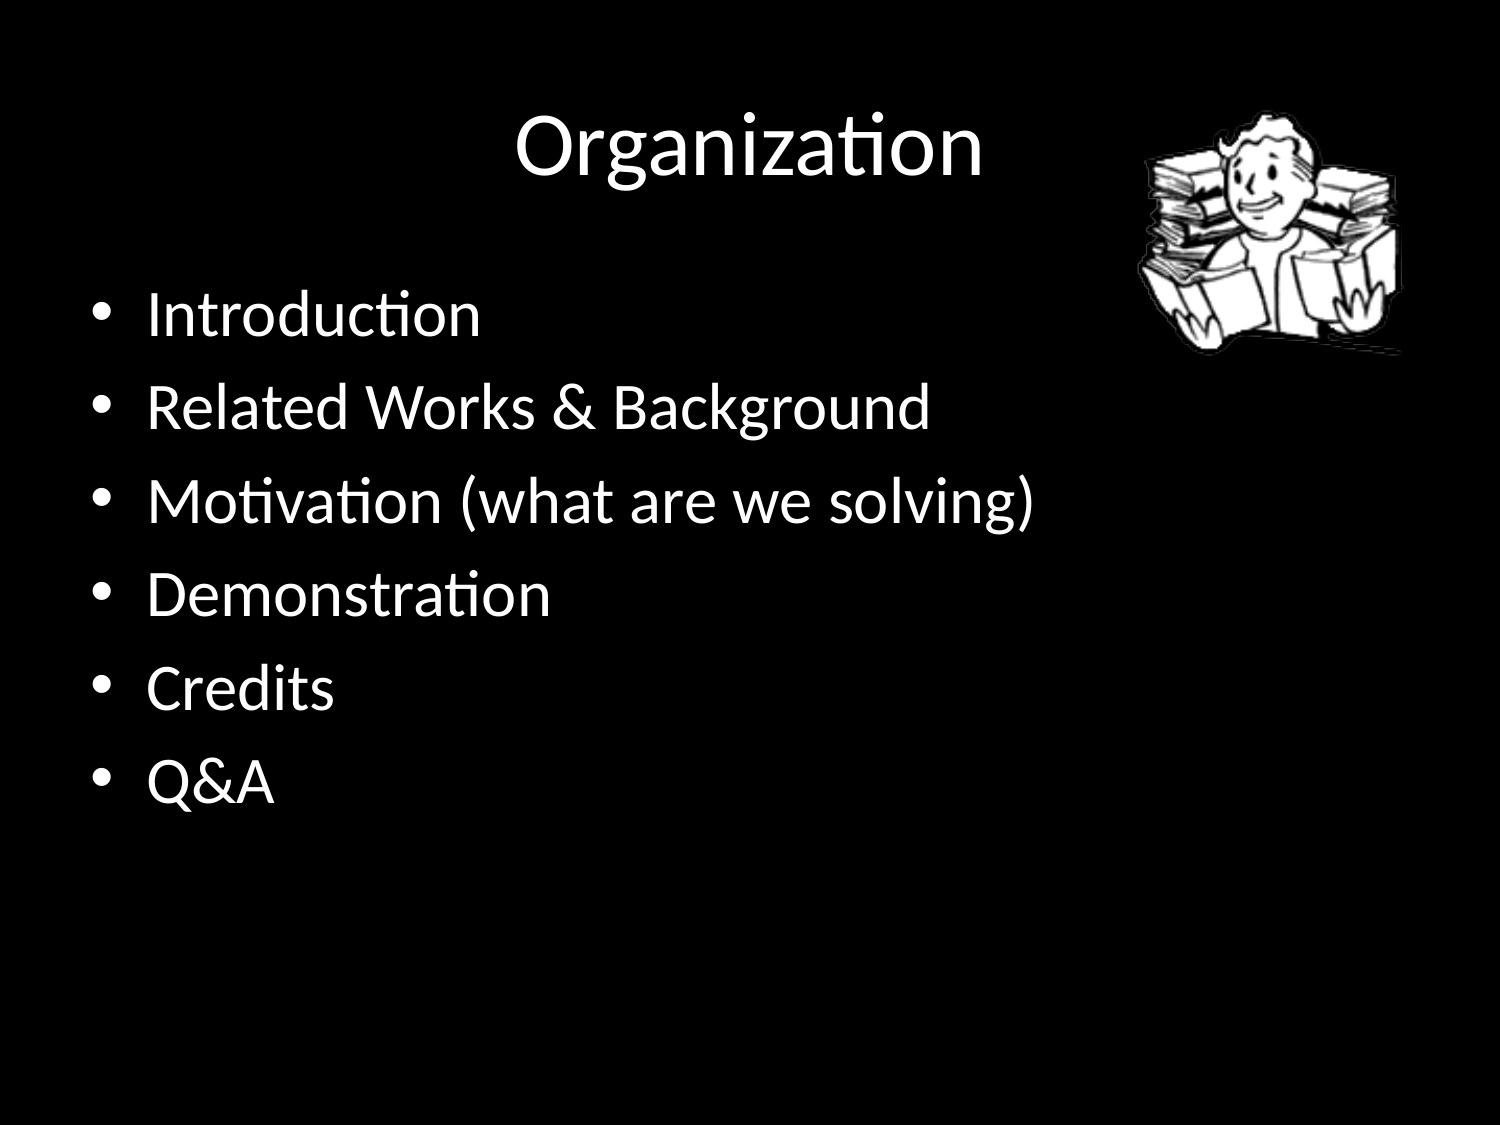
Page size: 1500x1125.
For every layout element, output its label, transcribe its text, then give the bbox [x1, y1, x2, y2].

title Organization [75, 45, 1425, 233]
list Introduction Related Works & Background Motivation (what are we solving) Demonstration Credits Q&A [75, 262, 1425, 1090]
picture [1122, 233, 1425, 262]
